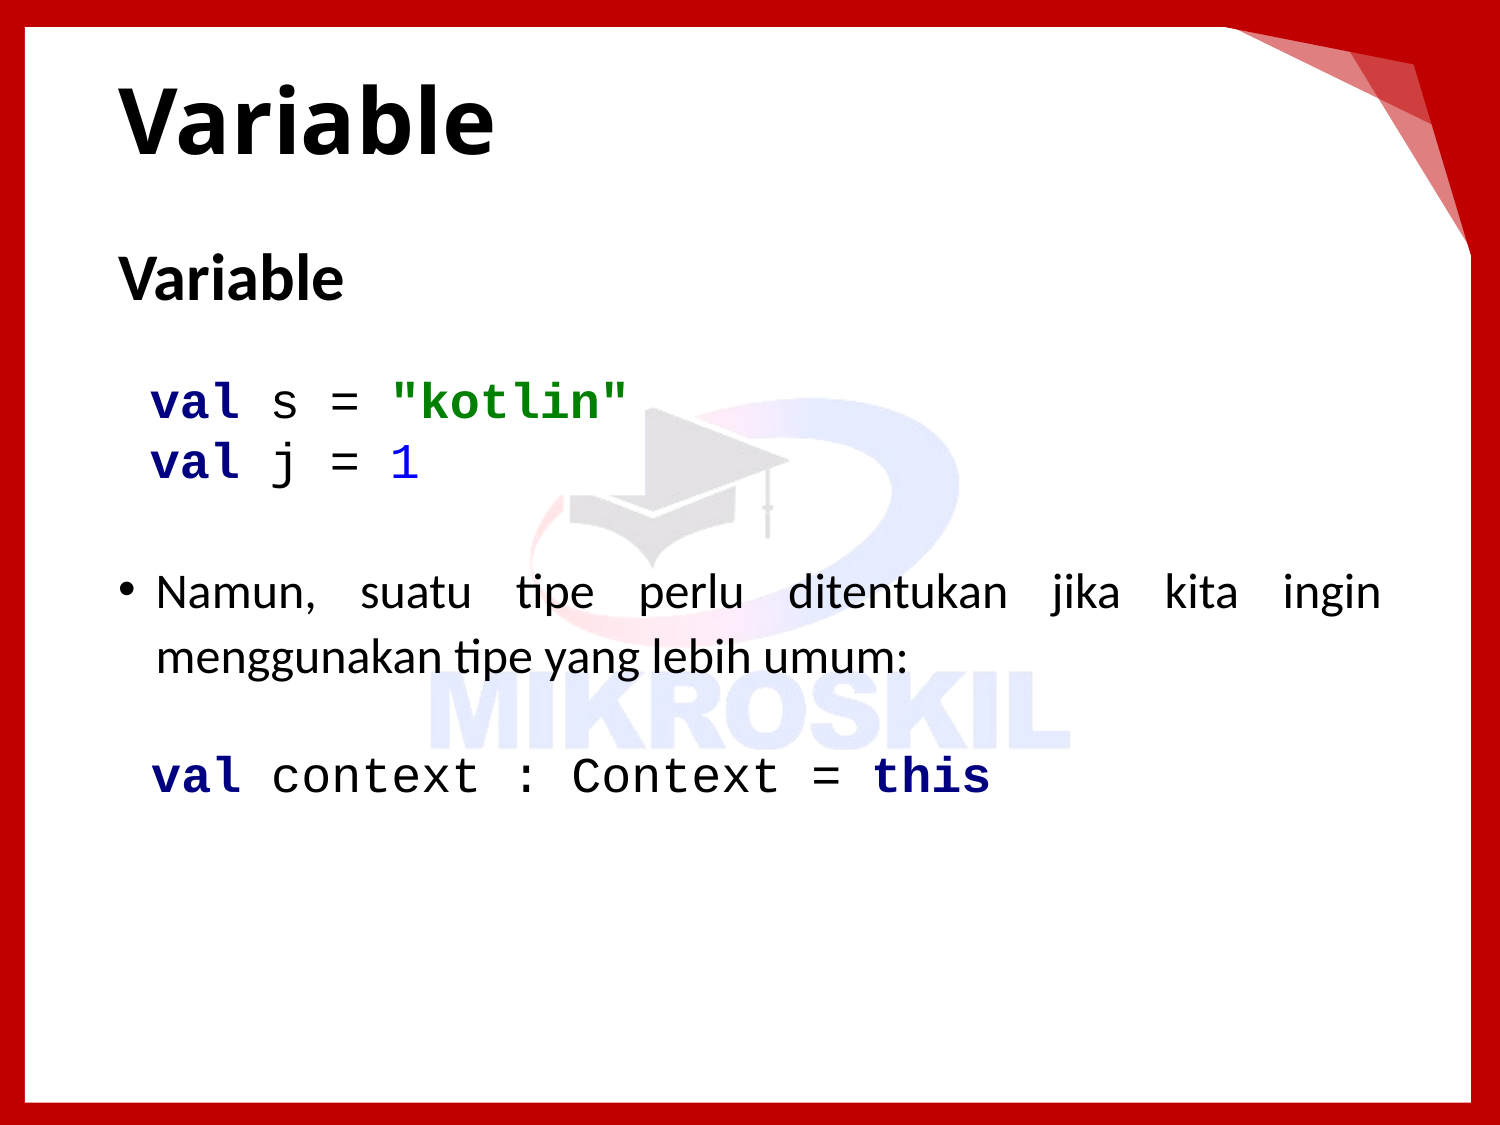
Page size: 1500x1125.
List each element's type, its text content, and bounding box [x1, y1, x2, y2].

title Variable [103, 59, 1397, 190]
text_box val s = "kotlin" val j = 1 [134, 360, 646, 496]
list Variable Namun, suatu tipe perlu ditentukan jika kita ingin menggunakan tipe yang lebih umum: [103, 217, 1397, 1050]
text_box val context : Context = this [136, 735, 1007, 810]
